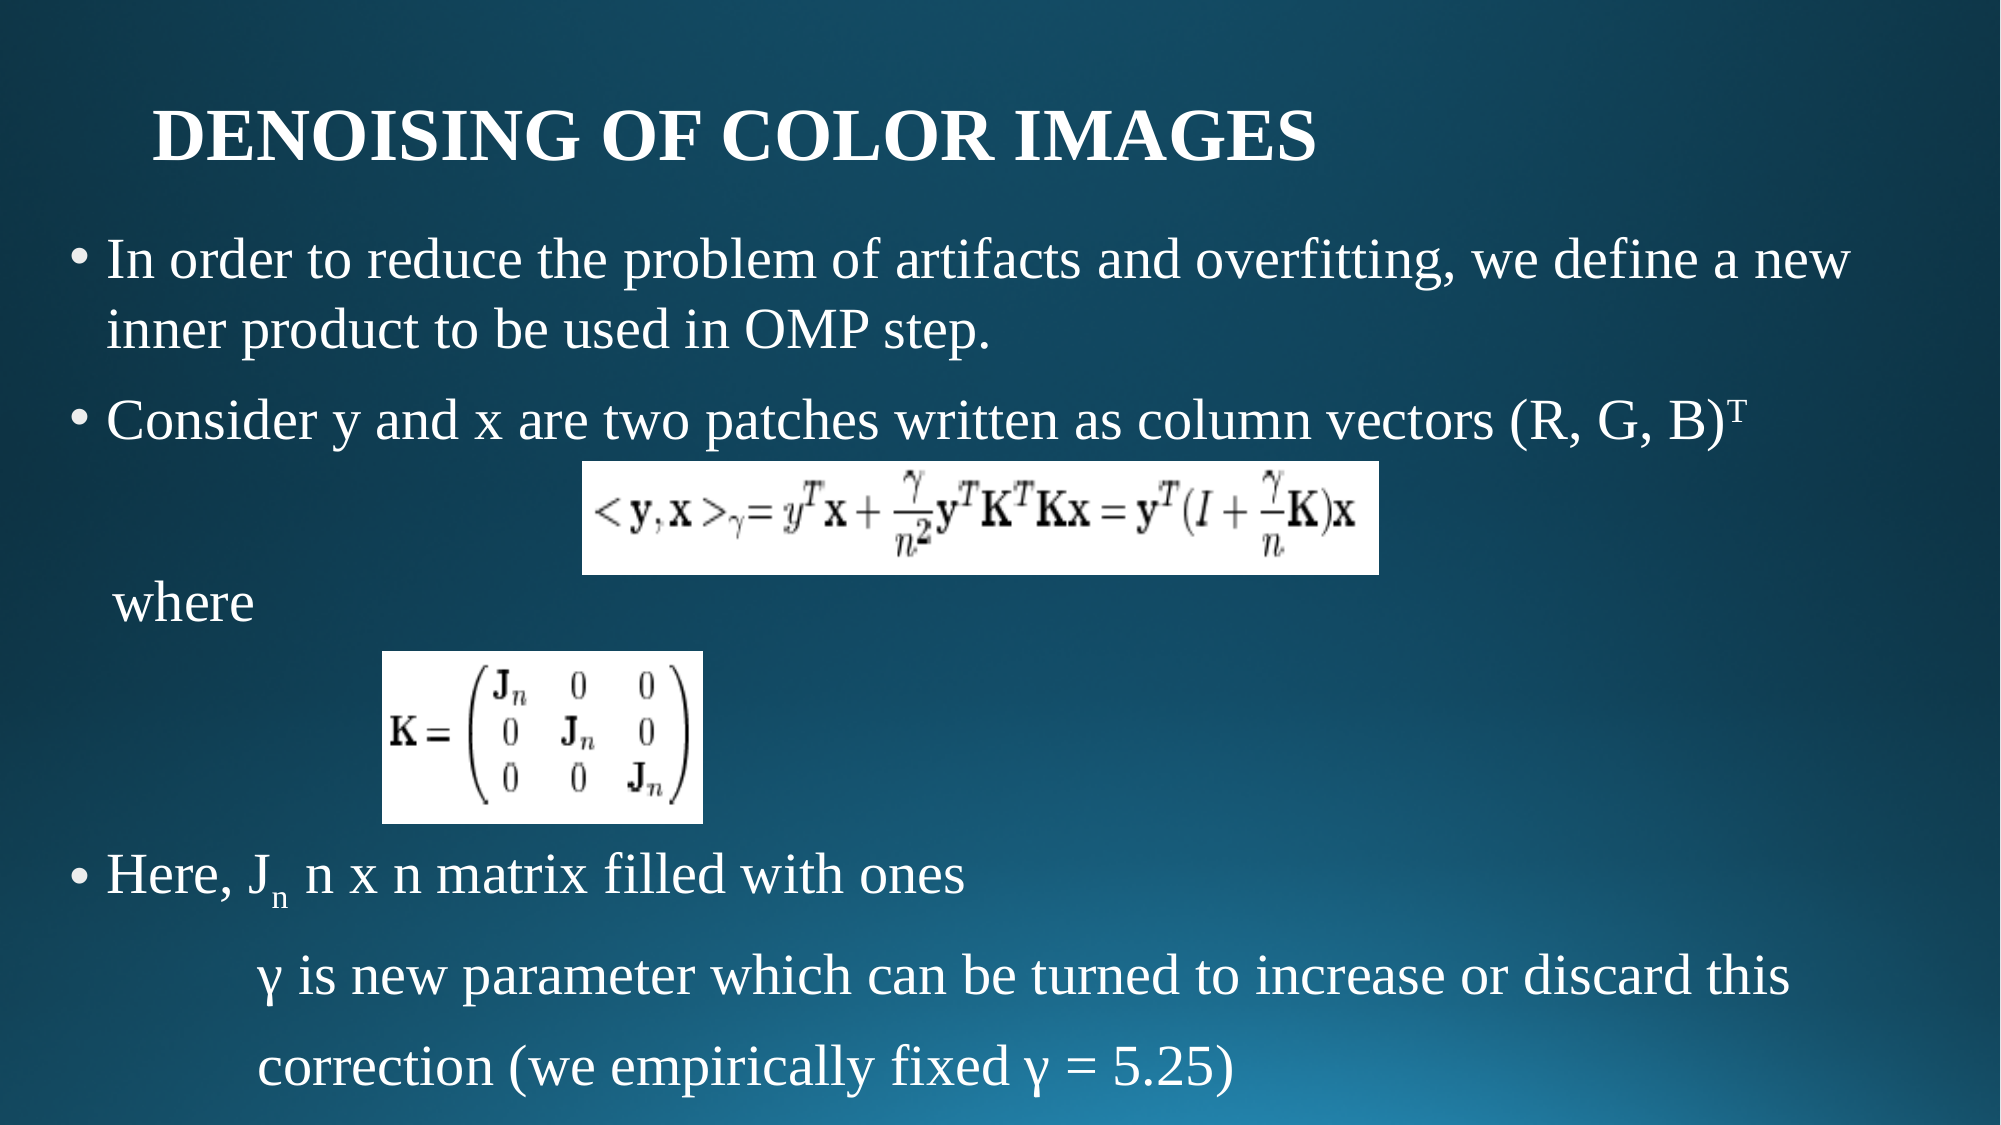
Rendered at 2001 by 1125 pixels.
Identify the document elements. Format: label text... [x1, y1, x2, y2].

picture [0, 0, 2001, 1125]
list In order to reduce the problem of artifacts and overfitting, we define a new inner product to be used in OMP step. Consider y and x are two patches written as column vectors (R, G, B)T where Here, Jn n x n matrix filled with ones γ is new parameter which can be turned to increase or discard this correction (we empirically fixed γ = 5.25) [54, 213, 1944, 1090]
title DENOISING OF COLOR IMAGES [137, 59, 1863, 213]
